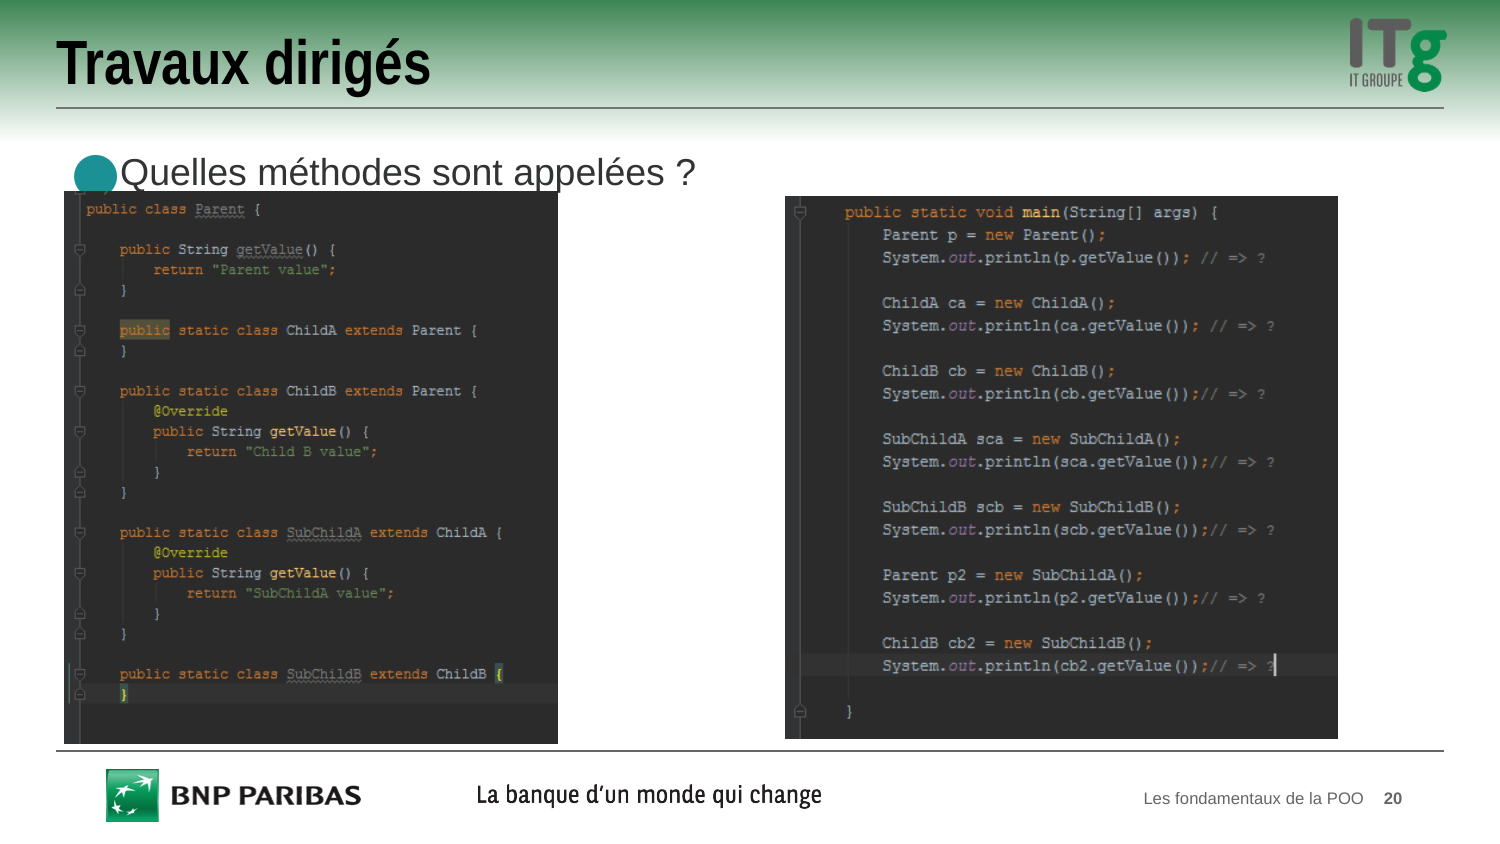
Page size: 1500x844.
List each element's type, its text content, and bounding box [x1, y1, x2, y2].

picture [64, 191, 558, 744]
slide_number 20 [1372, 786, 1403, 810]
picture [478, 784, 821, 809]
title Travaux dirigés [56, 14, 1444, 106]
picture [785, 195, 1338, 740]
picture [106, 769, 361, 822]
list Quelles méthodes sont appelées ? [56, 139, 1444, 729]
footer Les fondamentaux de la POO [1033, 786, 1365, 810]
